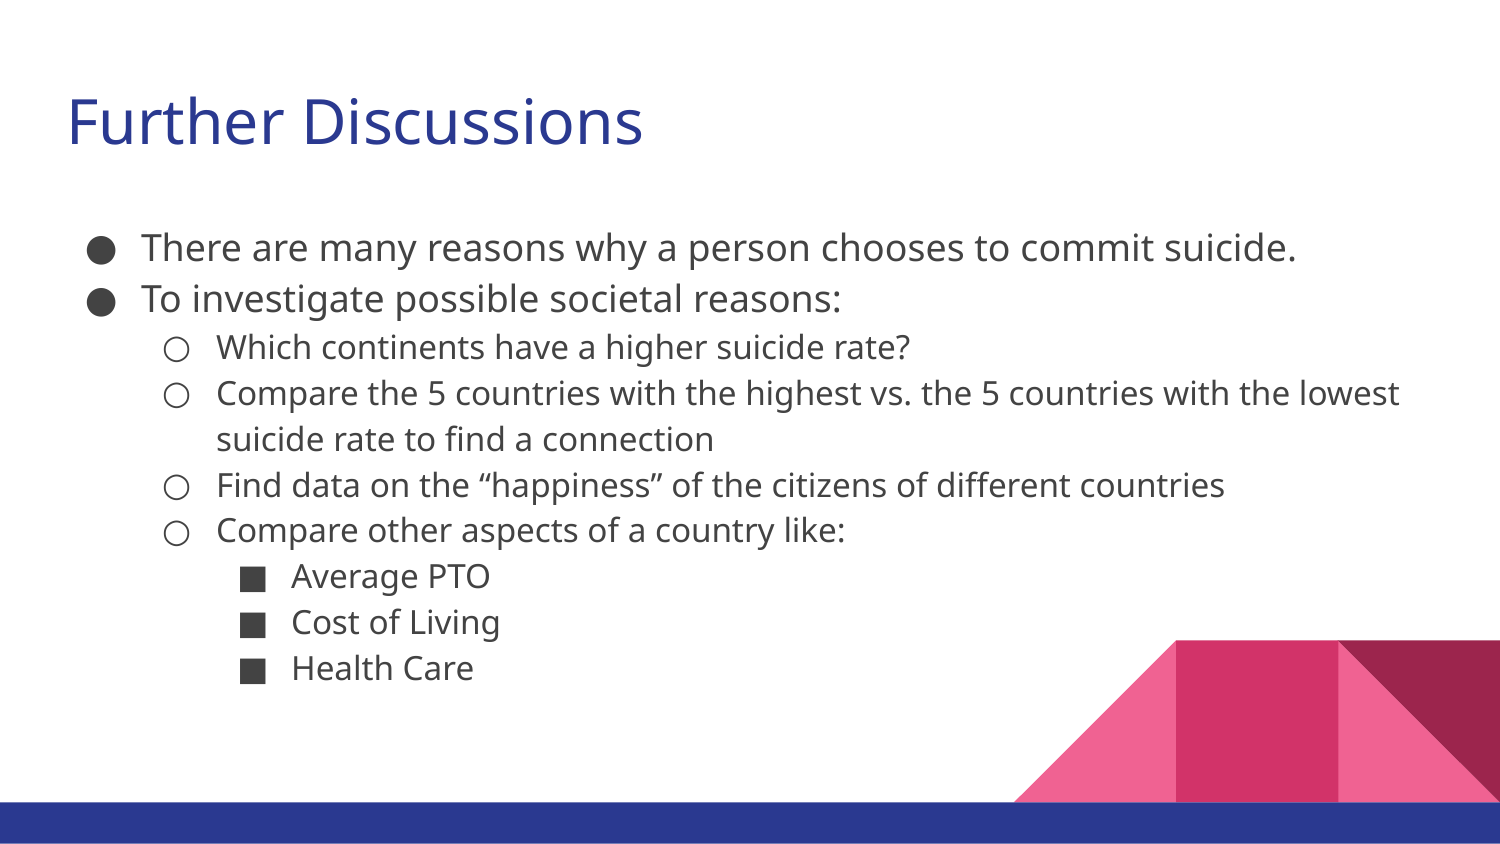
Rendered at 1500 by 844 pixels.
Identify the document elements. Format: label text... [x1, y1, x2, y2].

title Further Discussions [51, 67, 1449, 167]
list There are many reasons why a person chooses to commit suicide. To investigate possible societal reasons: Which continents have a higher suicide rate? Compare the 5 countries with the highest vs. the 5 countries with the lowest suicide rate to find a connection Find data on the “happiness” of the citizens of different countries Compare other aspects of a country like: Average PTO Cost of Living Health Care [51, 201, 1449, 750]
